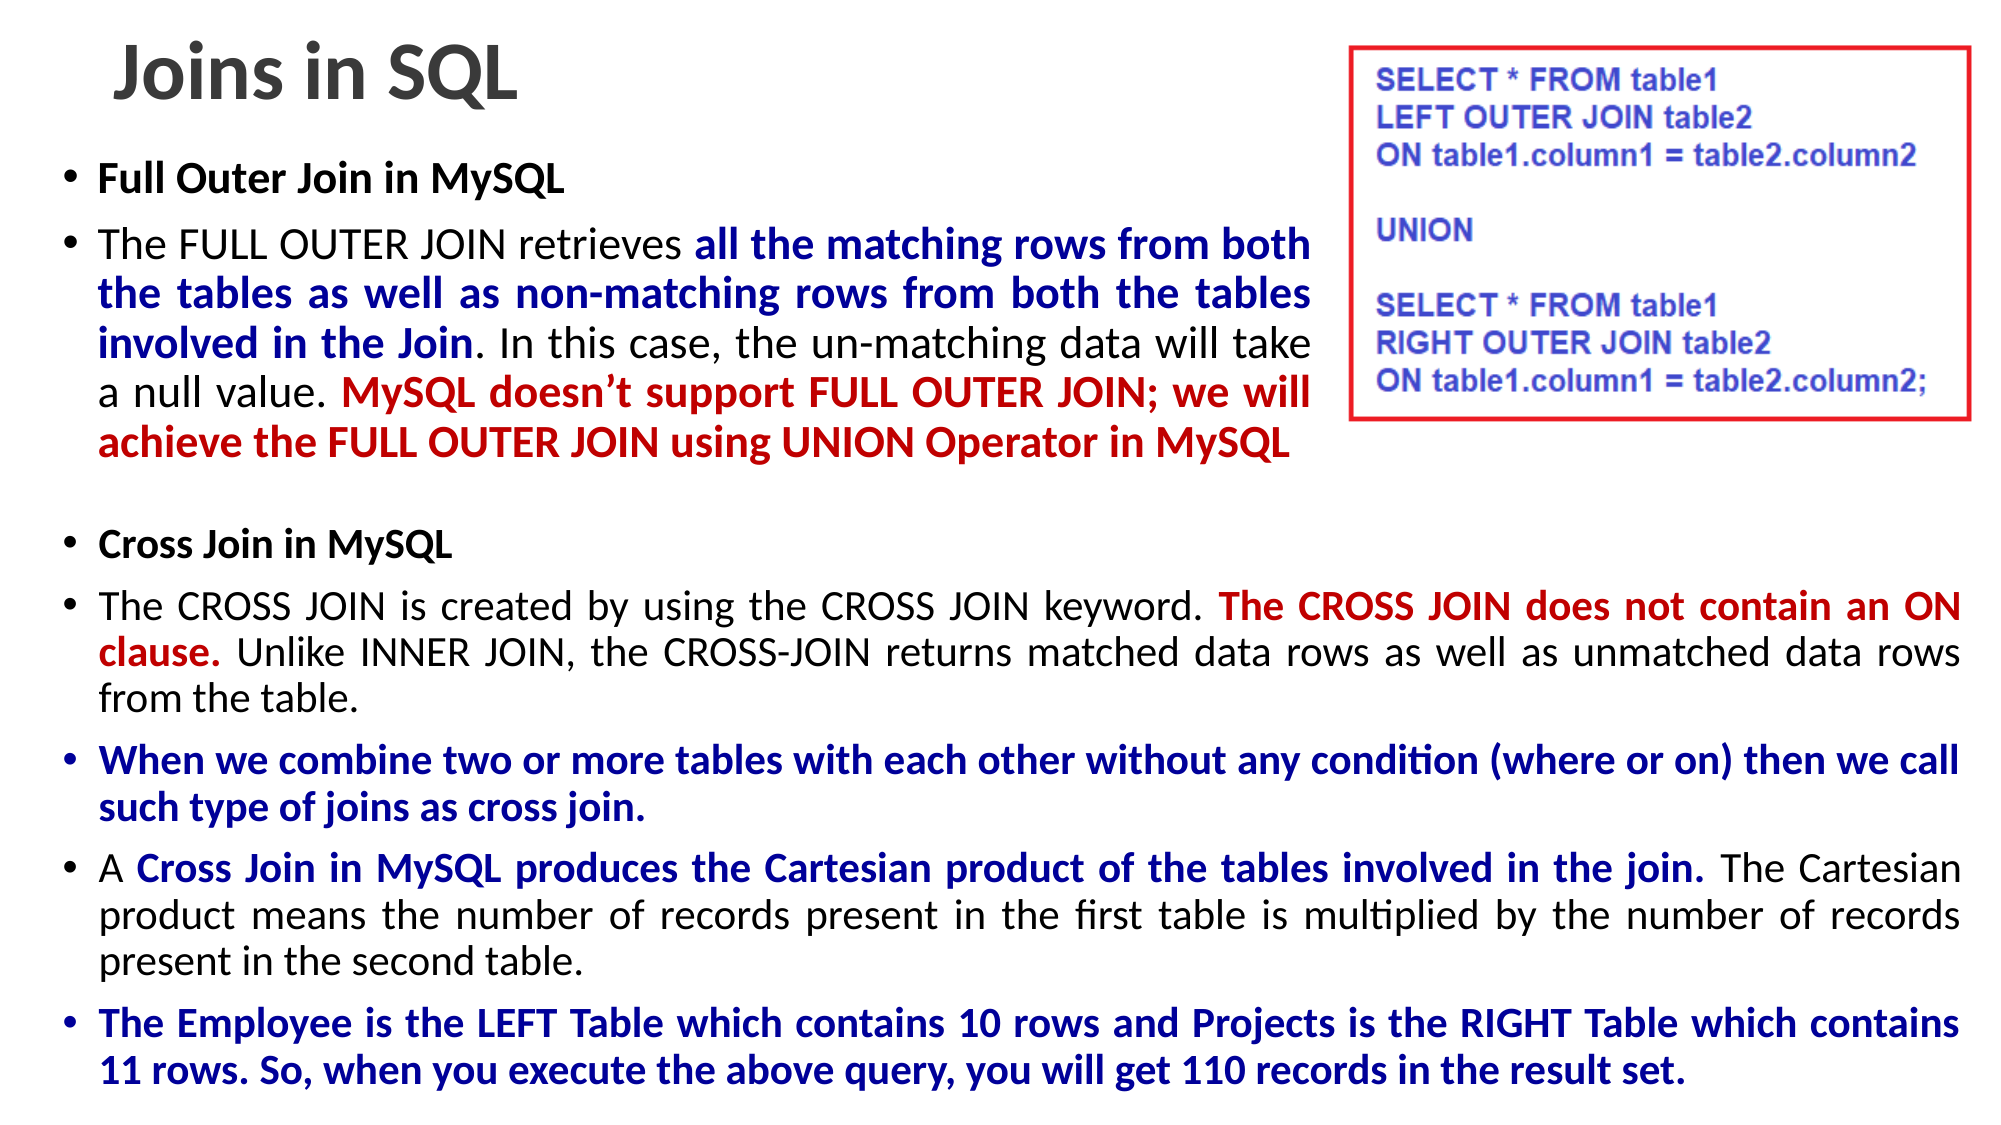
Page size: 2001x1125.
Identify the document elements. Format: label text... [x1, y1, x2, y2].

picture [1345, 41, 1978, 432]
list Full Outer Join in MySQL The FULL OUTER JOIN retrieves all the matching rows from both the tables as well as non-matching rows from both the tables involved in the Join. In this case, the un-matching data will take a null value. MySQL doesn’t support FULL OUTER JOIN; we will achieve the FULL OUTER JOIN using UNION Operator in MySQL [47, 146, 1328, 513]
text_box Cross Join in MySQL The CROSS JOIN is created by using the CROSS JOIN keyword. The CROSS JOIN does not contain an ON clause. Unlike INNER JOIN, the CROSS-JOIN returns matched data rows as well as unmatched data rows from the table. When we combine two or more tables with each other without any condition (where or on) then we call such type of joins as cross join. A Cross Join in MySQL produces the Cartesian product of the tables involved in the join. The Cartesian product means the number of records present in the first table is multiplied by the number of records present in the second table. The Employee is the LEFT Table which contains 10 rows and Projects is the RIGHT Table which contains 11 rows. So, when you execute the above query, you will get 110 records in the result set. [47, 513, 1978, 1106]
title Joins in SQL [98, 19, 1824, 237]
